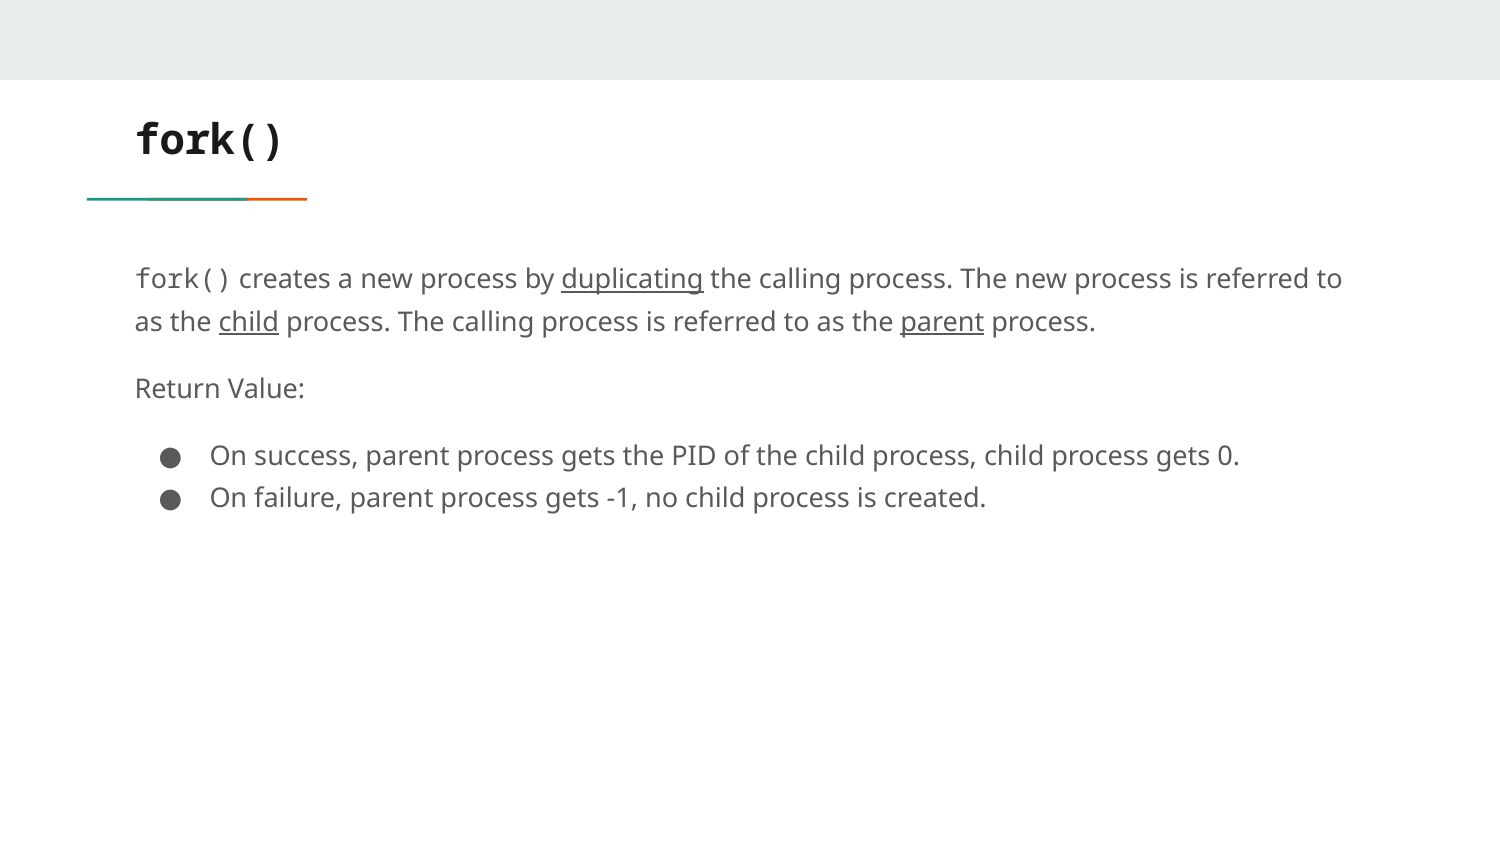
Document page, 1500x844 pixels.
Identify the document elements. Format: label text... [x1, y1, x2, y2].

title fork() [119, 93, 1381, 182]
list fork() creates a new process by duplicating the calling process. The new process is referred to as the child process. The calling process is referred to as the parent process. Return Value: On success, parent process gets the PID of the child process, child process gets 0. On failure, parent process gets -1, no child process is created. [119, 239, 1381, 712]
